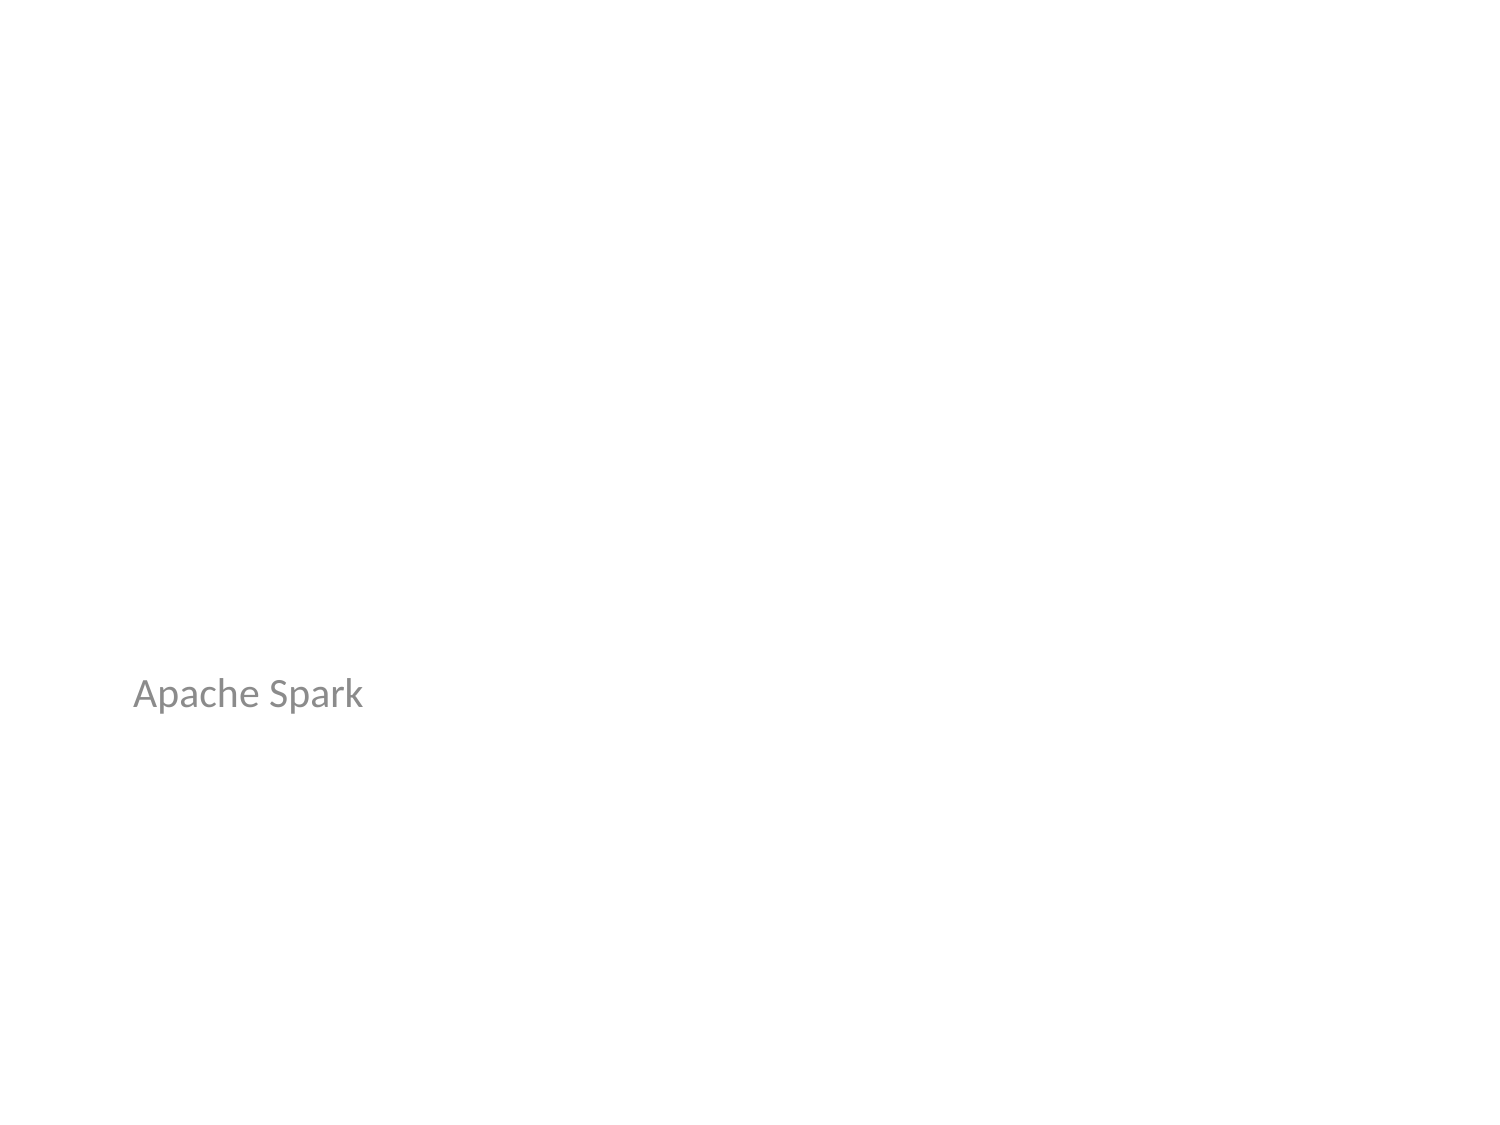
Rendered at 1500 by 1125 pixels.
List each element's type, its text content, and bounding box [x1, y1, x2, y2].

list Apache Spark [118, 476, 1394, 723]
